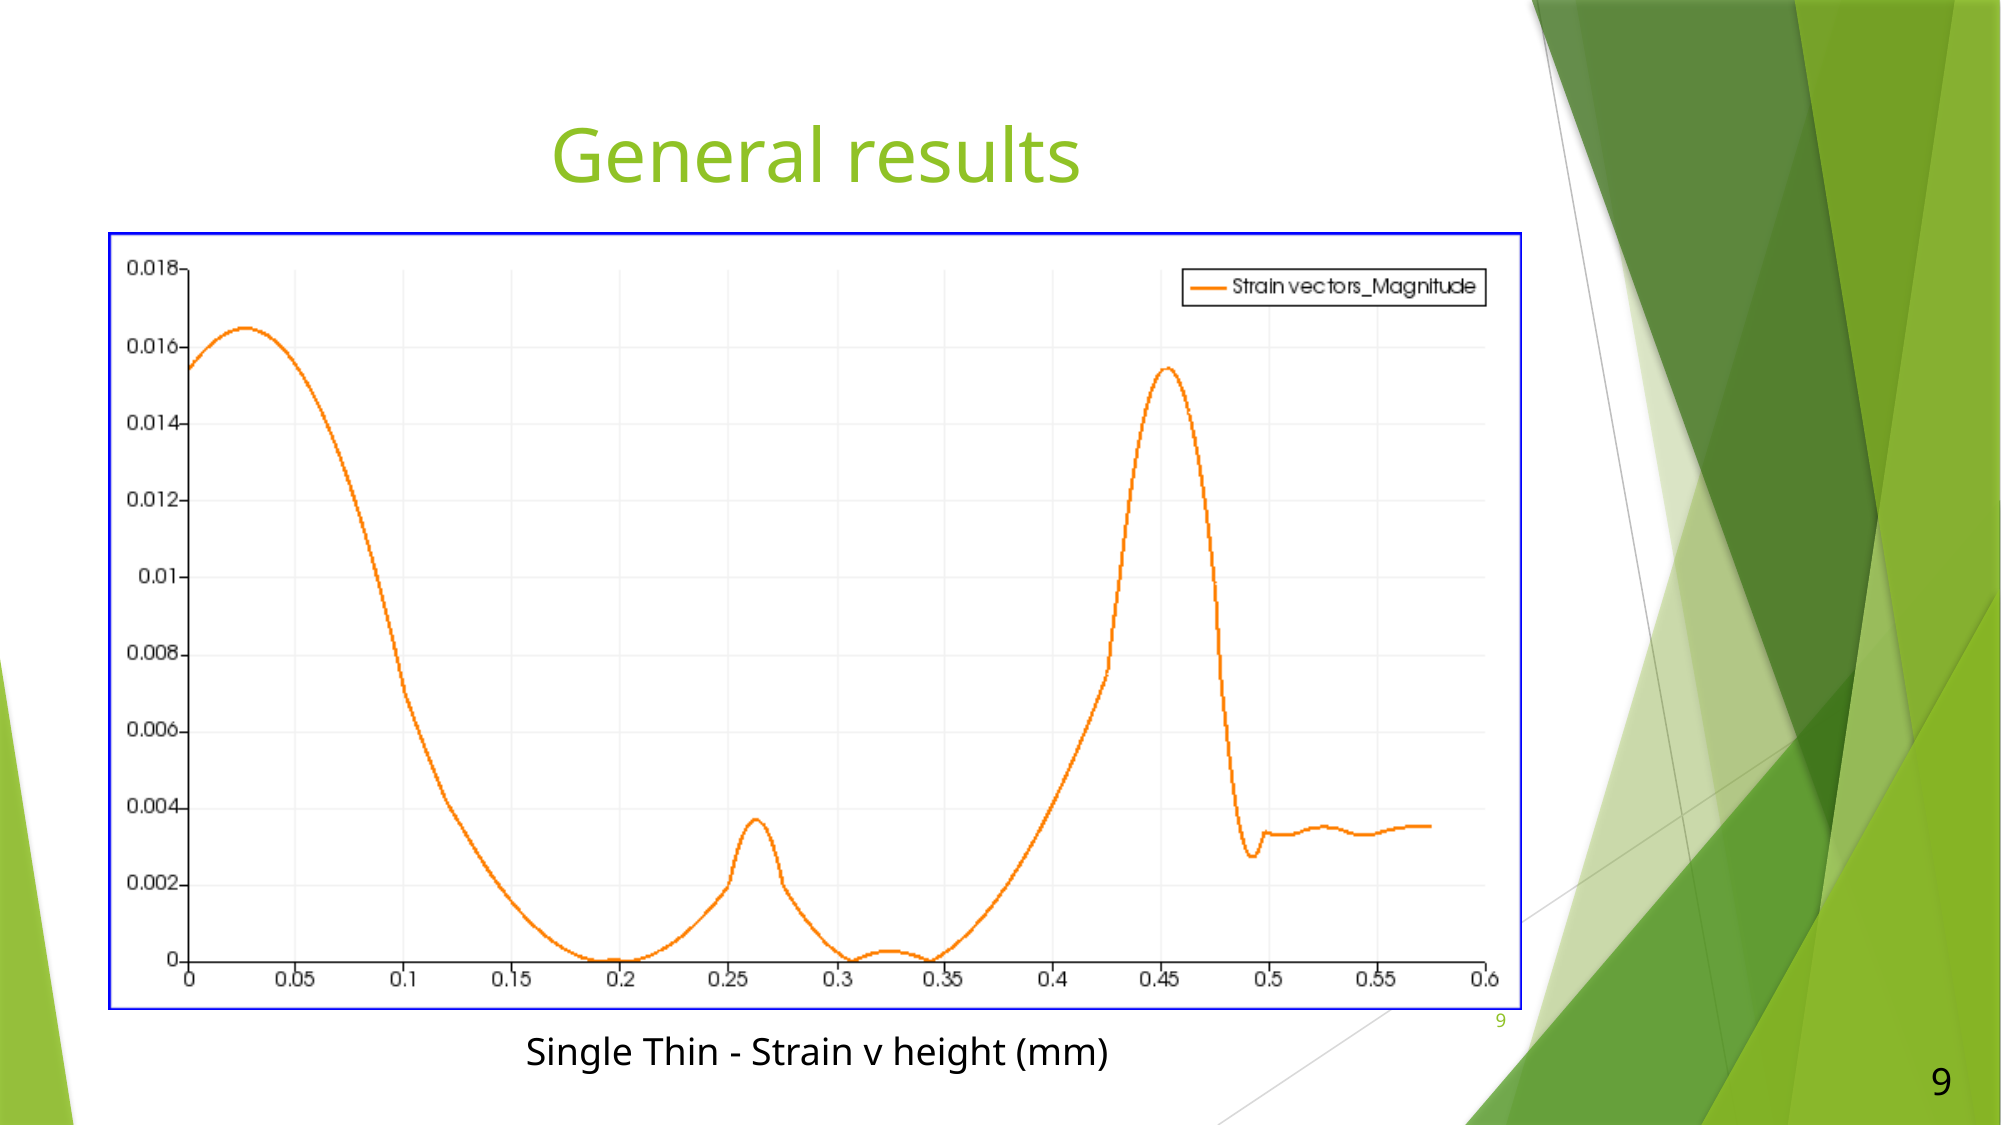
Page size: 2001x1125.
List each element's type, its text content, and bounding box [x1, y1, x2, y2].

text_box Single Thin - Strain v height (mm) [511, 1020, 1134, 1081]
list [108, 232, 1522, 1011]
text_box 9 [1916, 1050, 1968, 1111]
slide_number 9 [1409, 1018, 1522, 1051]
title General results [111, 99, 1522, 232]
